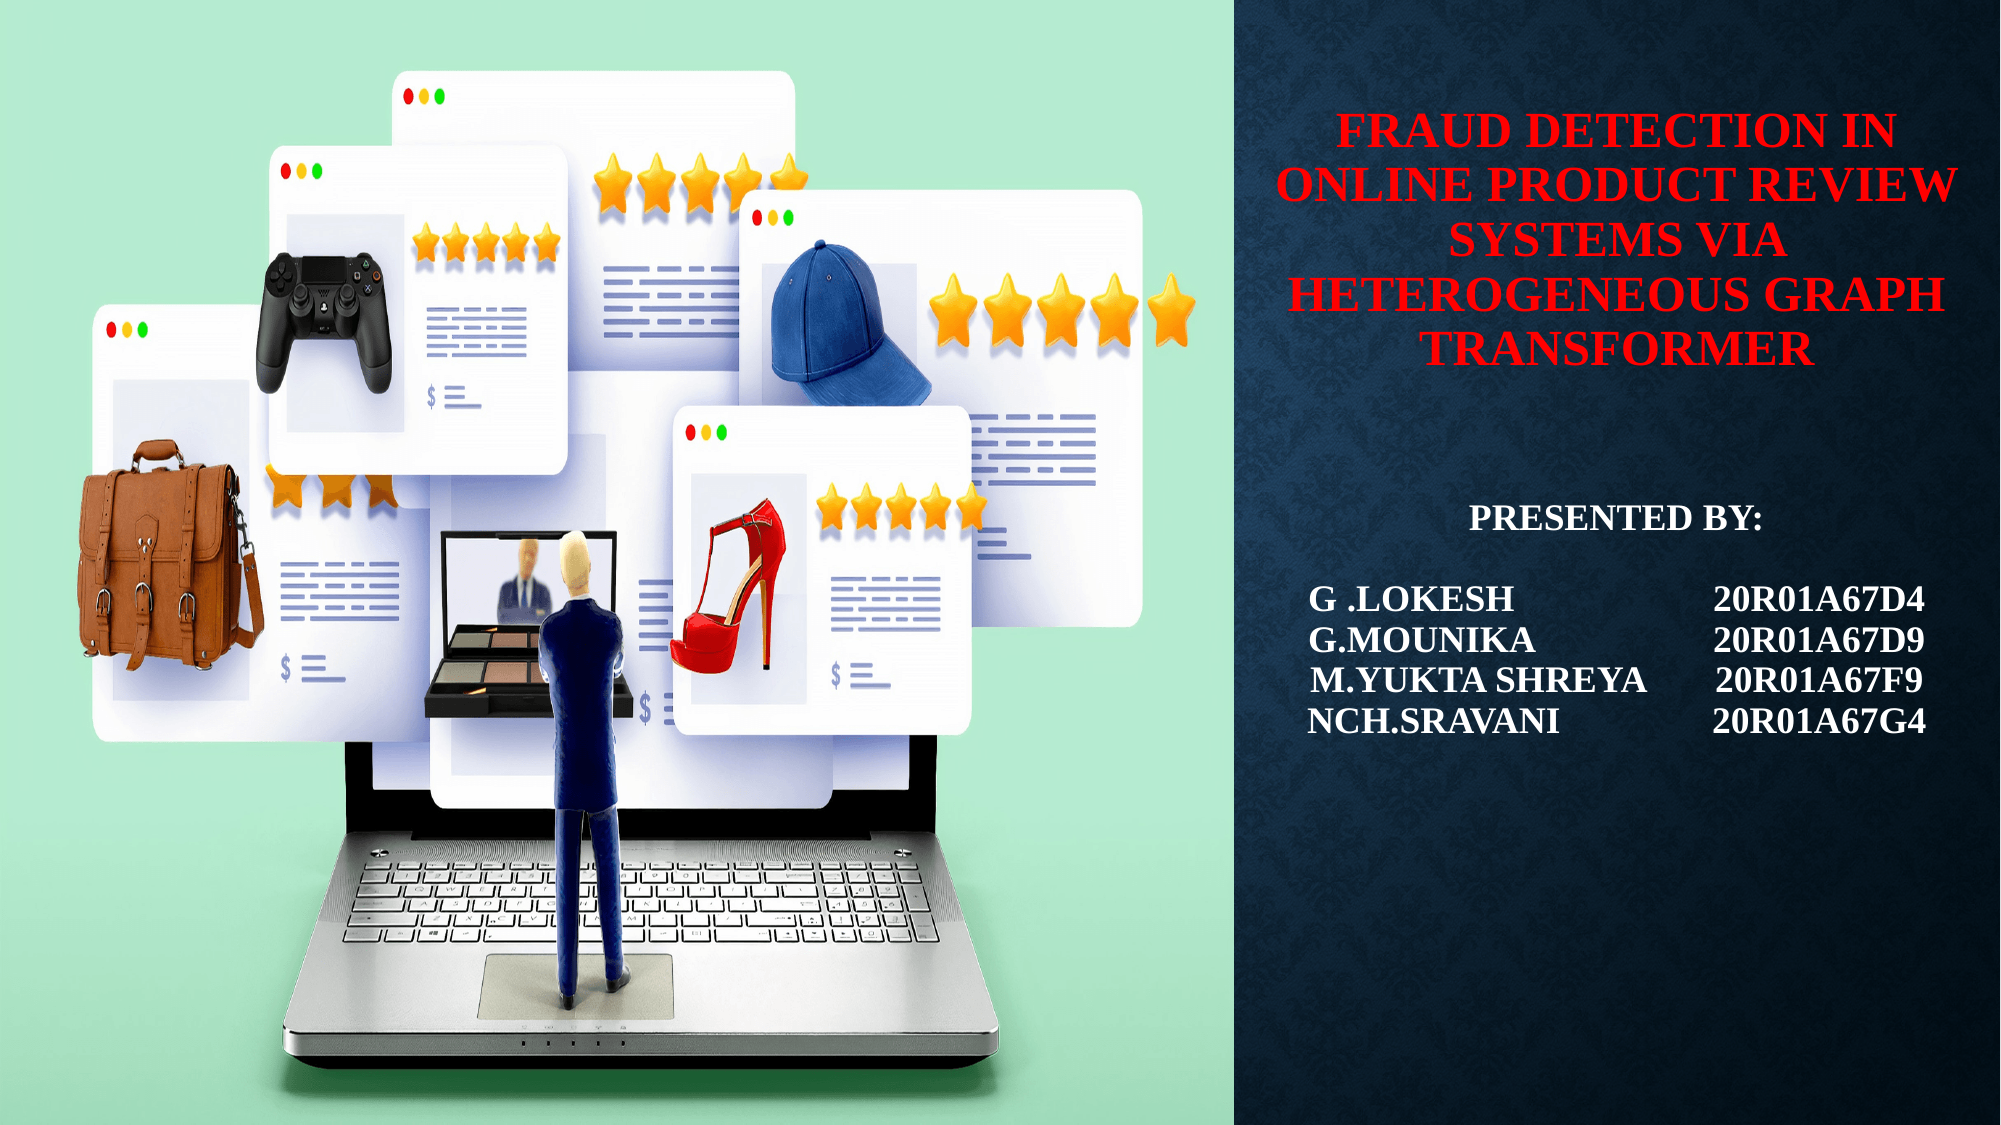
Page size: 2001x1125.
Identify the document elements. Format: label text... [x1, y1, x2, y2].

picture [0, 0, 1235, 1125]
title Fraud Detection in Online Product Review Systems via Heterogeneous Graph Transformer Presented By: G .LOKESH 20R01A67D4 G.MOUNIKA 20R01A67D9 M.YUKTA SHREYA 20R01A67F9 NCH.SRAVANI 20R01A67G4 [1240, 95, 2000, 1125]
